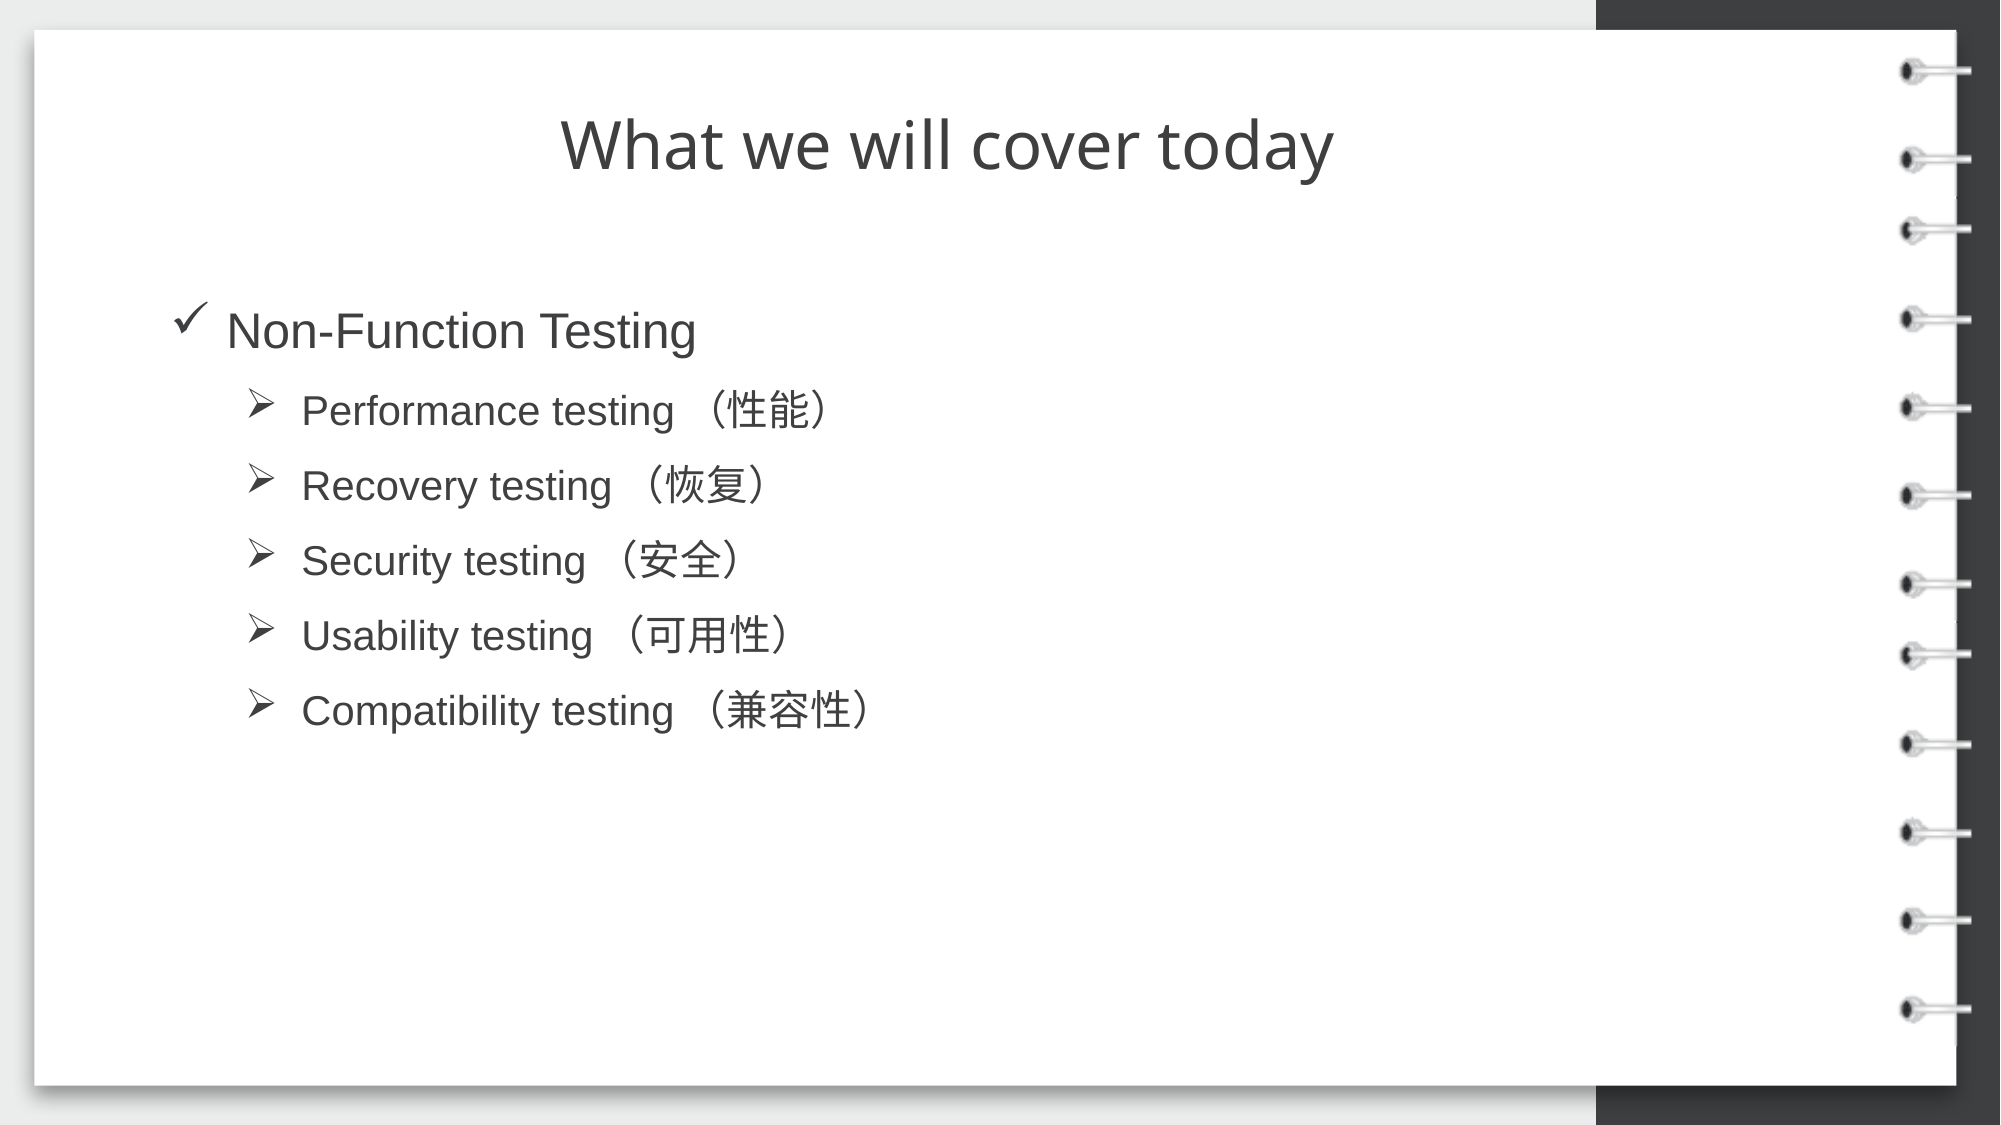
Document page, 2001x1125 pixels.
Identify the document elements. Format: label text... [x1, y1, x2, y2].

text_box What we will cover today [491, 95, 1405, 190]
picture [1892, 32, 1985, 1049]
text_box Non-Function Testing Performance testing（性能） Recovery testing（恢复） Security testing（安全） Usability testing（可用性） Compatibility testing（兼容性） [155, 260, 1879, 831]
